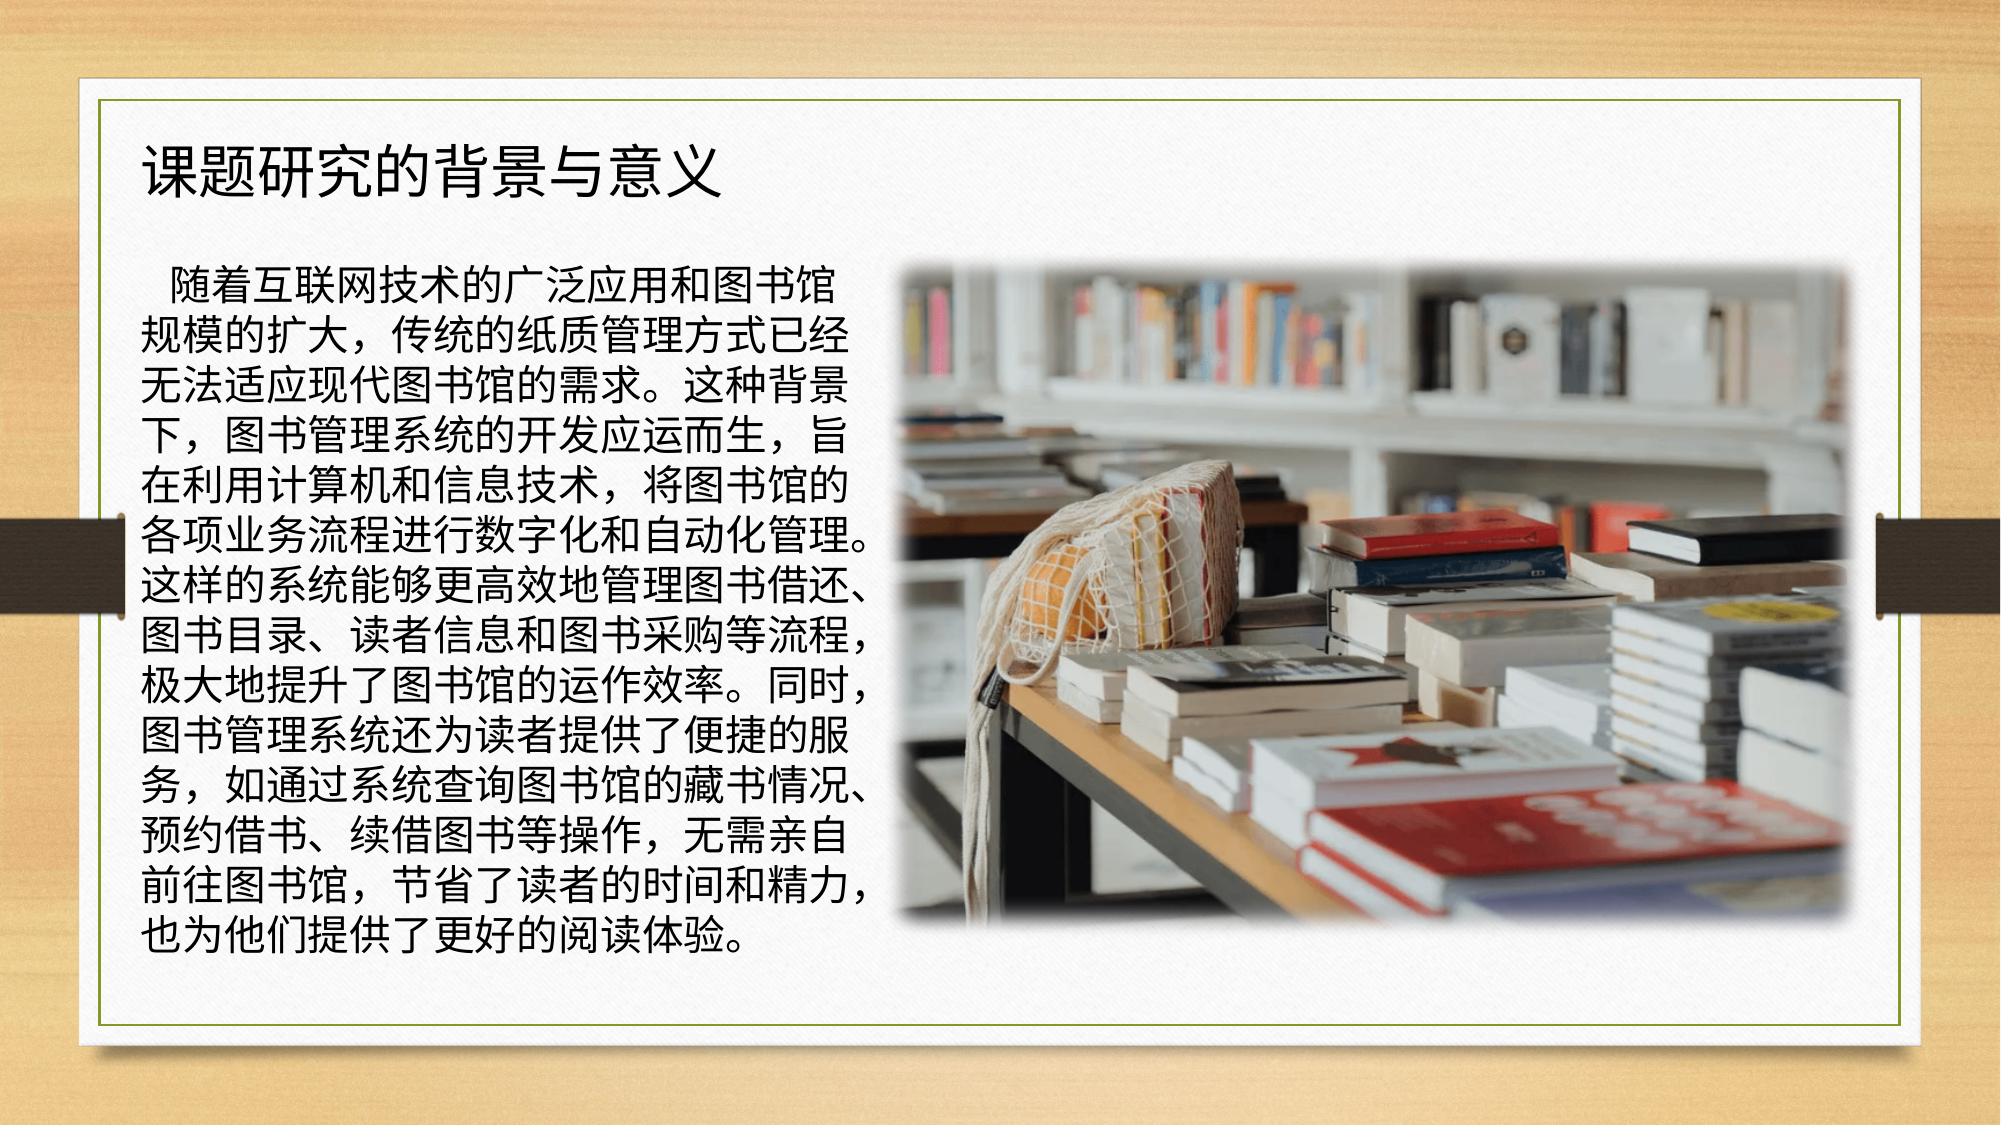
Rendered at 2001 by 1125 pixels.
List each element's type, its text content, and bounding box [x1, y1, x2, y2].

picture [0, 0, 2001, 1125]
text_box 课题研究的背景与意义 [126, 127, 745, 213]
text_box 随着互联网技术的广泛应用和图书馆规模的扩大，传统的纸质管理方式已经无法适应现代图书馆的需求。这种背景下，图书管理系统的开发应运而生，旨在利用计算机和信息技术，将图书馆的各项业务流程进行数字化和自动化管理。这样的系统能够更高效地管理图书借还、图书目录、读者信息和图书采购等流程，极大地提升了图书馆的运作效率。同时，图书管理系统还为读者提供了便捷的服务，如通过系统查询图书馆的藏书情况、预约借书、续借图书等操作，无需亲自前往图书馆，节省了读者的时间和精力，也为他们提供了更好的阅读体验。 [126, 251, 884, 1012]
